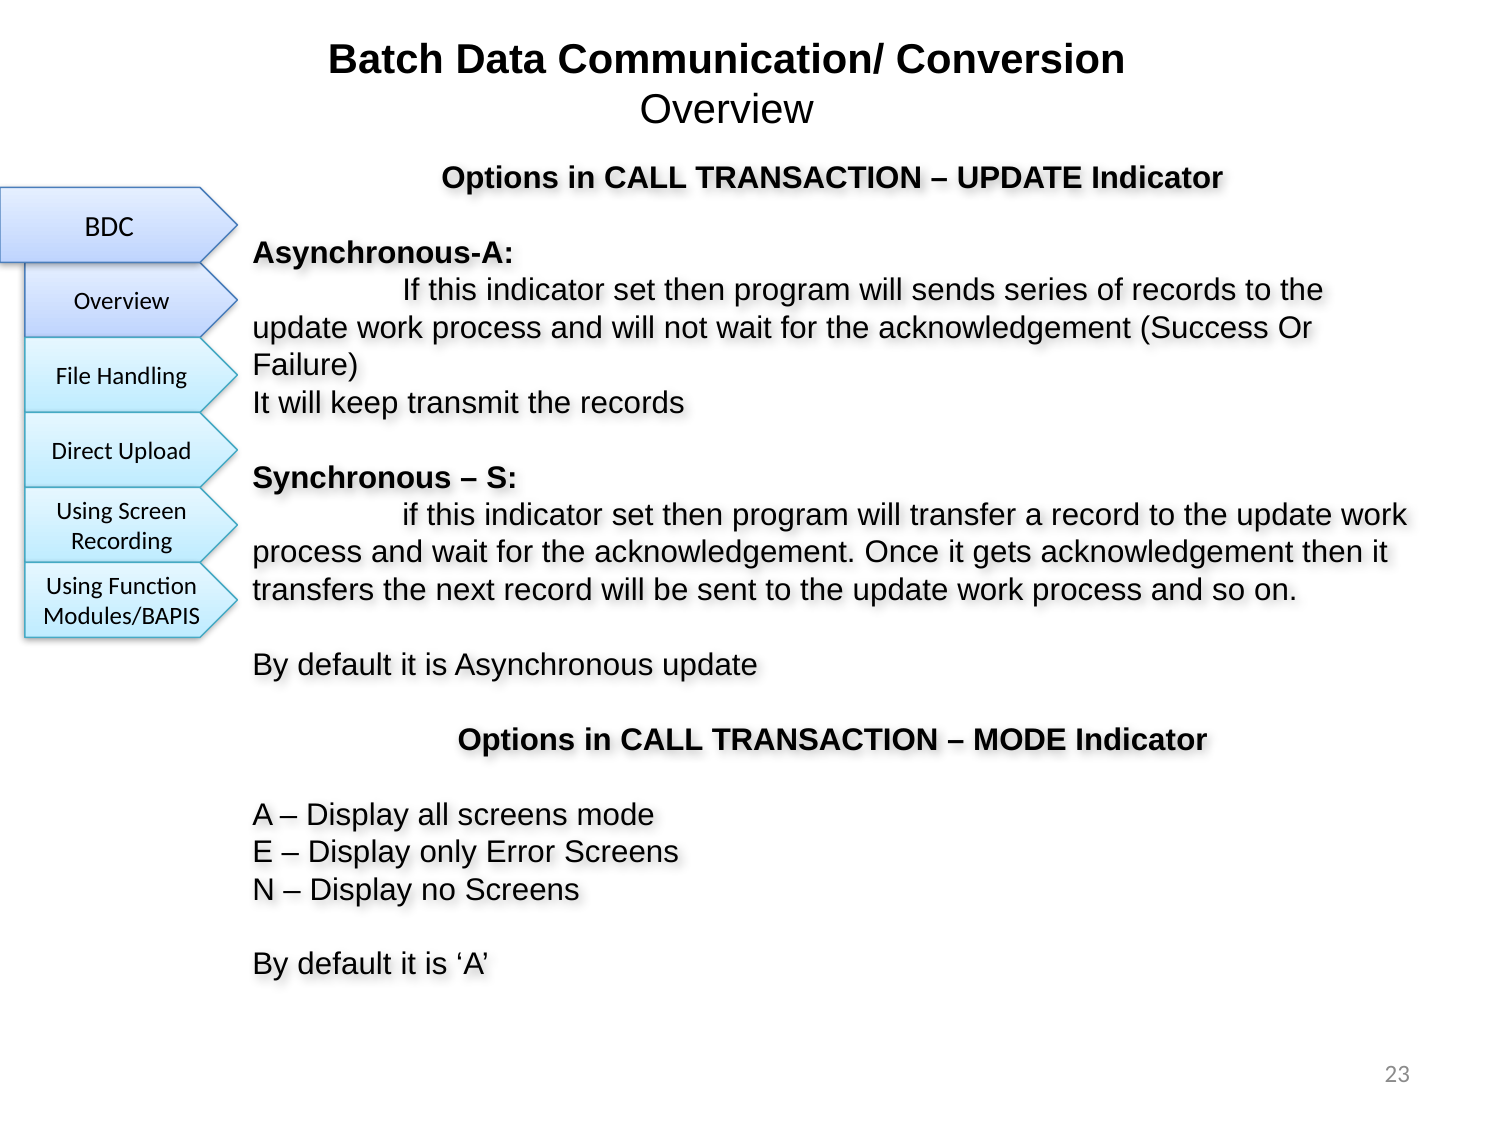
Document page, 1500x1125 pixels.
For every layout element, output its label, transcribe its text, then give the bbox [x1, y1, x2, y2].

text_box Overview [24, 266, 234, 337]
text_box Using Function Modules/BAPIS [24, 561, 234, 639]
text_box Options in CALL TRANSACTION – UPDATE Indicator Asynchronous-A: If this indicator set then program will sends series of records to the update work process and will not wait for the acknowledgement (Success Or Failure) It will keep transmit the records Synchronous – S: if this indicator set then program will transfer a record to the update work process and wait for the acknowledgement. Once it gets acknowledgement then it transfers the next record will be sent to the update work process and so on. By default it is Asynchronous update Options in CALL TRANSACTION – MODE Indicator A – Display all screens mode E – Display only Error Screens N – Display no Screens By default it is ‘A’ [237, 149, 1429, 989]
text_box Using Screen Recording [24, 486, 234, 562]
text_box File Handling [24, 336, 234, 412]
text_box BDC [0, 186, 234, 264]
slide_number 23 [1074, 1042, 1425, 1103]
text_box Direct Upload [24, 411, 234, 487]
text_box Batch Data Communication/ Conversion Overview [312, 24, 1141, 140]
